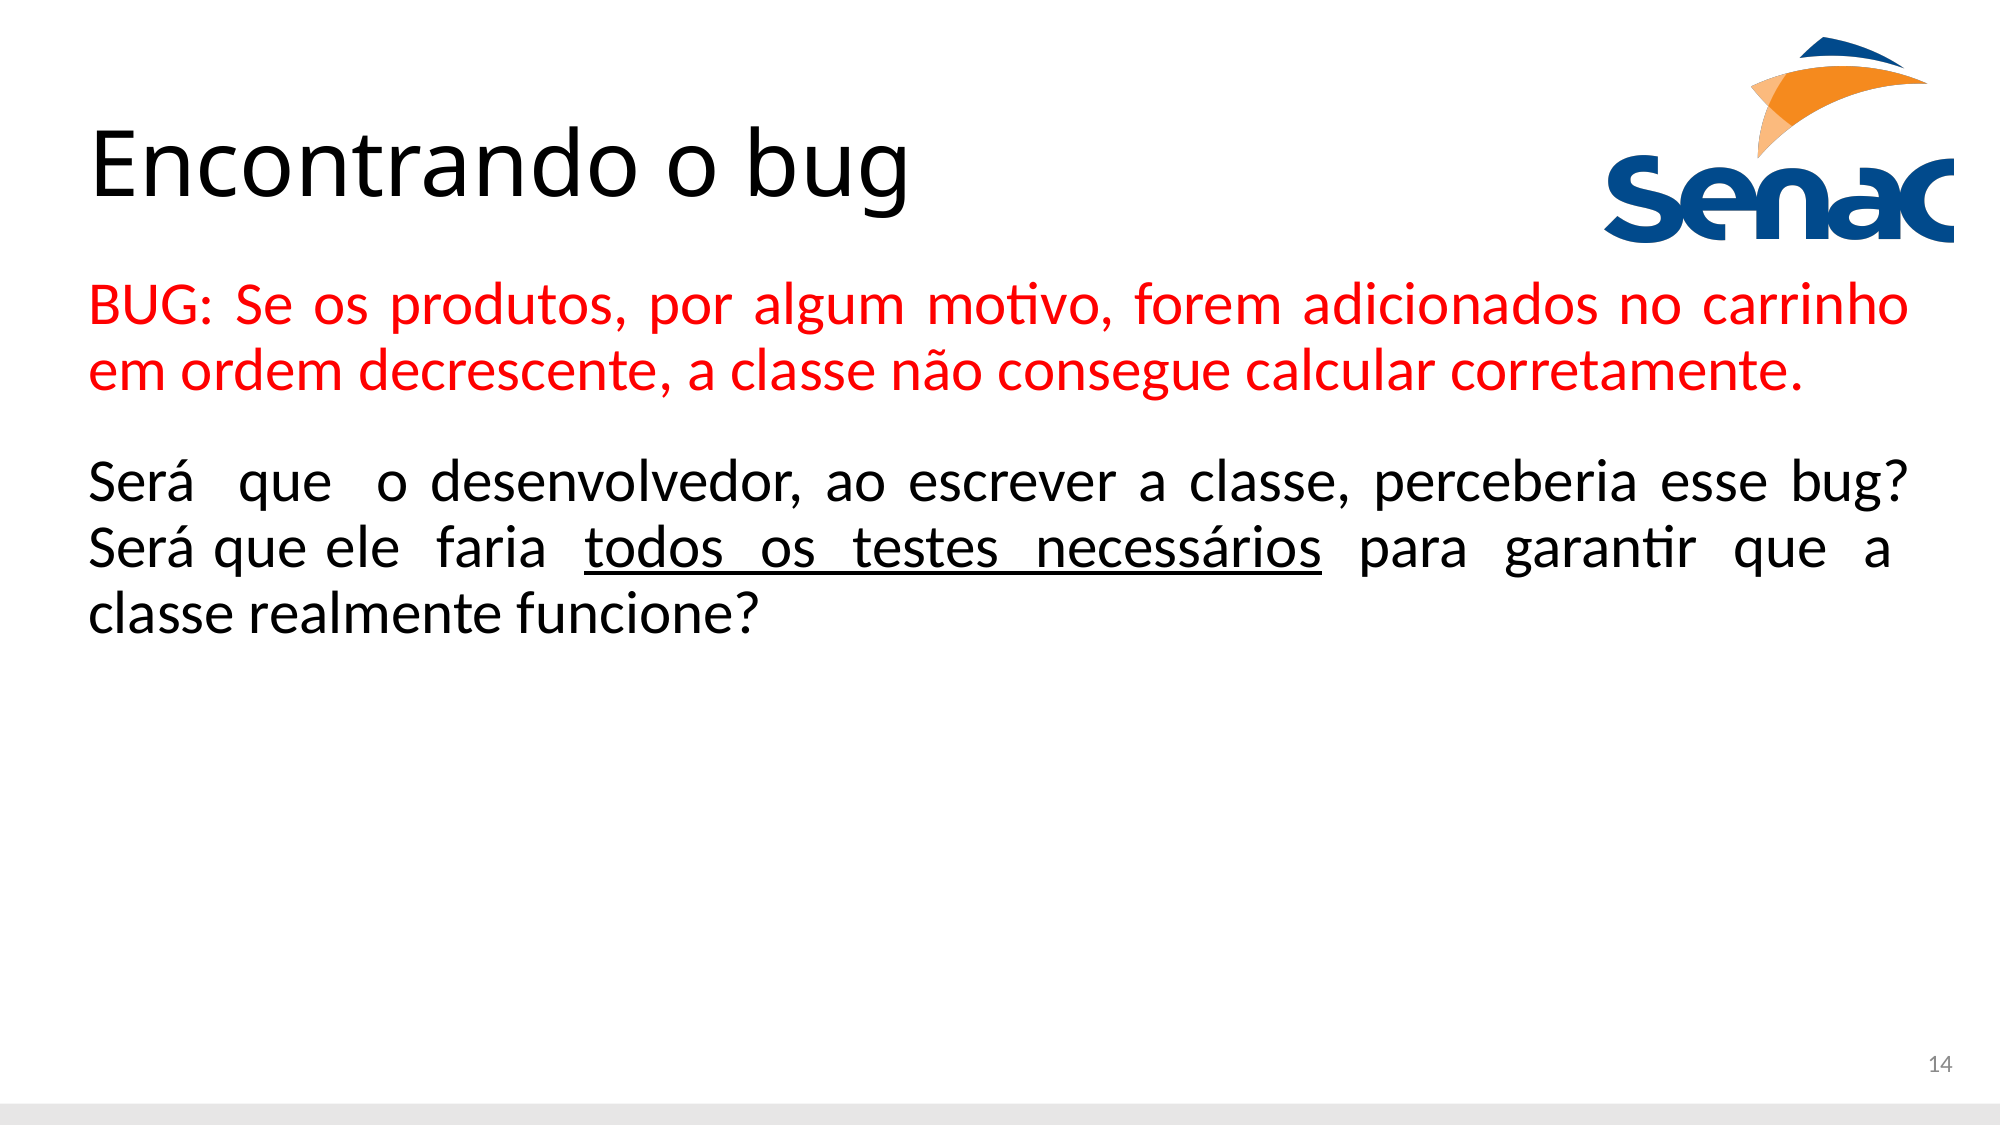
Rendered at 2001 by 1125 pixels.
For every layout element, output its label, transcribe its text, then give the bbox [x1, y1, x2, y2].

slide_number 14 [1853, 1019, 1974, 1106]
title Encontrando o bug [68, 97, 1932, 223]
picture [1604, 37, 1954, 243]
list BUG: Se os produtos, por algum motivo, forem adicionados no carrinho em ordem decrescente, a classe não consegue calcular corretamente. Será que o desenvolvedor, ao escrever a classe, perceberia esse bug? Será que ele faria todos os testes necessários para garantir que a classe realmente funcione? [68, 252, 1932, 1000]
